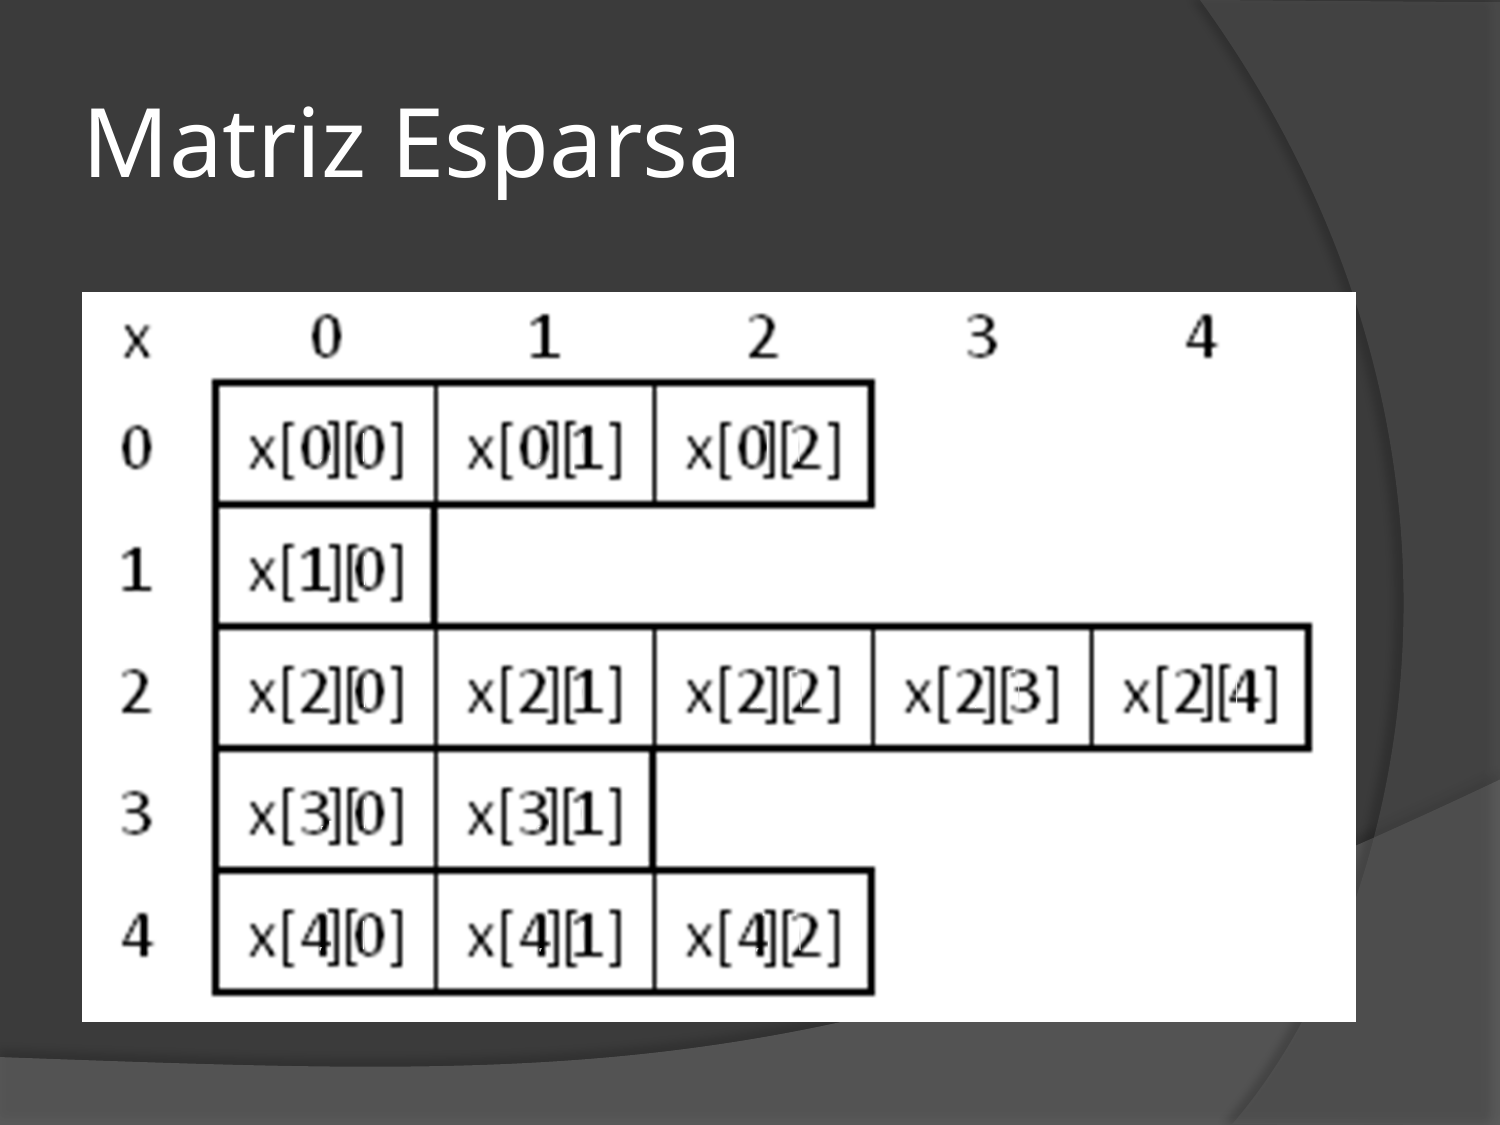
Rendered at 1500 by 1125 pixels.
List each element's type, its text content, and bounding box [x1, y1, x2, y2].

title Matriz Esparsa [75, 45, 1300, 233]
picture [81, 292, 1357, 1023]
